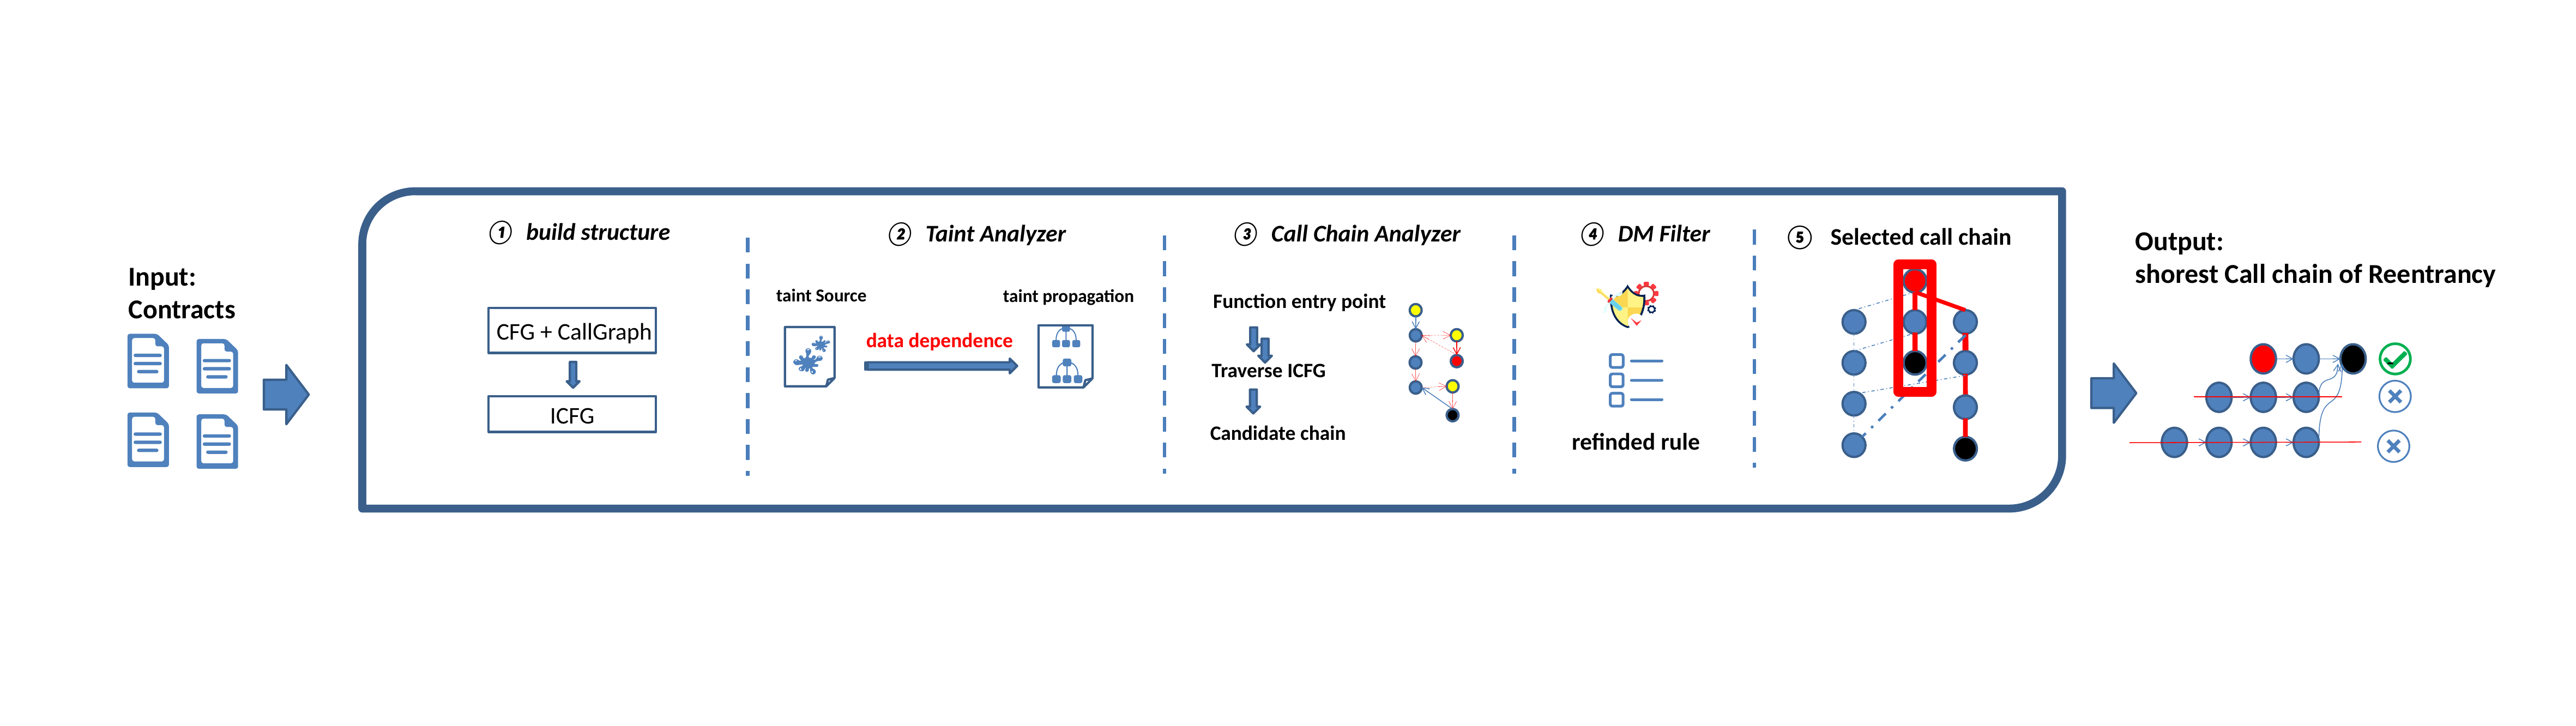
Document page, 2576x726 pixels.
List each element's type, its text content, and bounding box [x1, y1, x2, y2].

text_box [1409, 304, 1463, 422]
text_box [2090, 362, 2124, 424]
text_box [2127, 219, 2576, 463]
text_box [127, 334, 169, 389]
text_box [127, 412, 169, 467]
text_box [196, 414, 238, 469]
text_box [362, 191, 2062, 509]
text_box Input: Contracts [120, 255, 322, 328]
text_box [196, 338, 238, 394]
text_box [488, 307, 684, 432]
text_box [262, 364, 310, 426]
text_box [1842, 264, 1977, 461]
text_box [1595, 281, 1659, 330]
